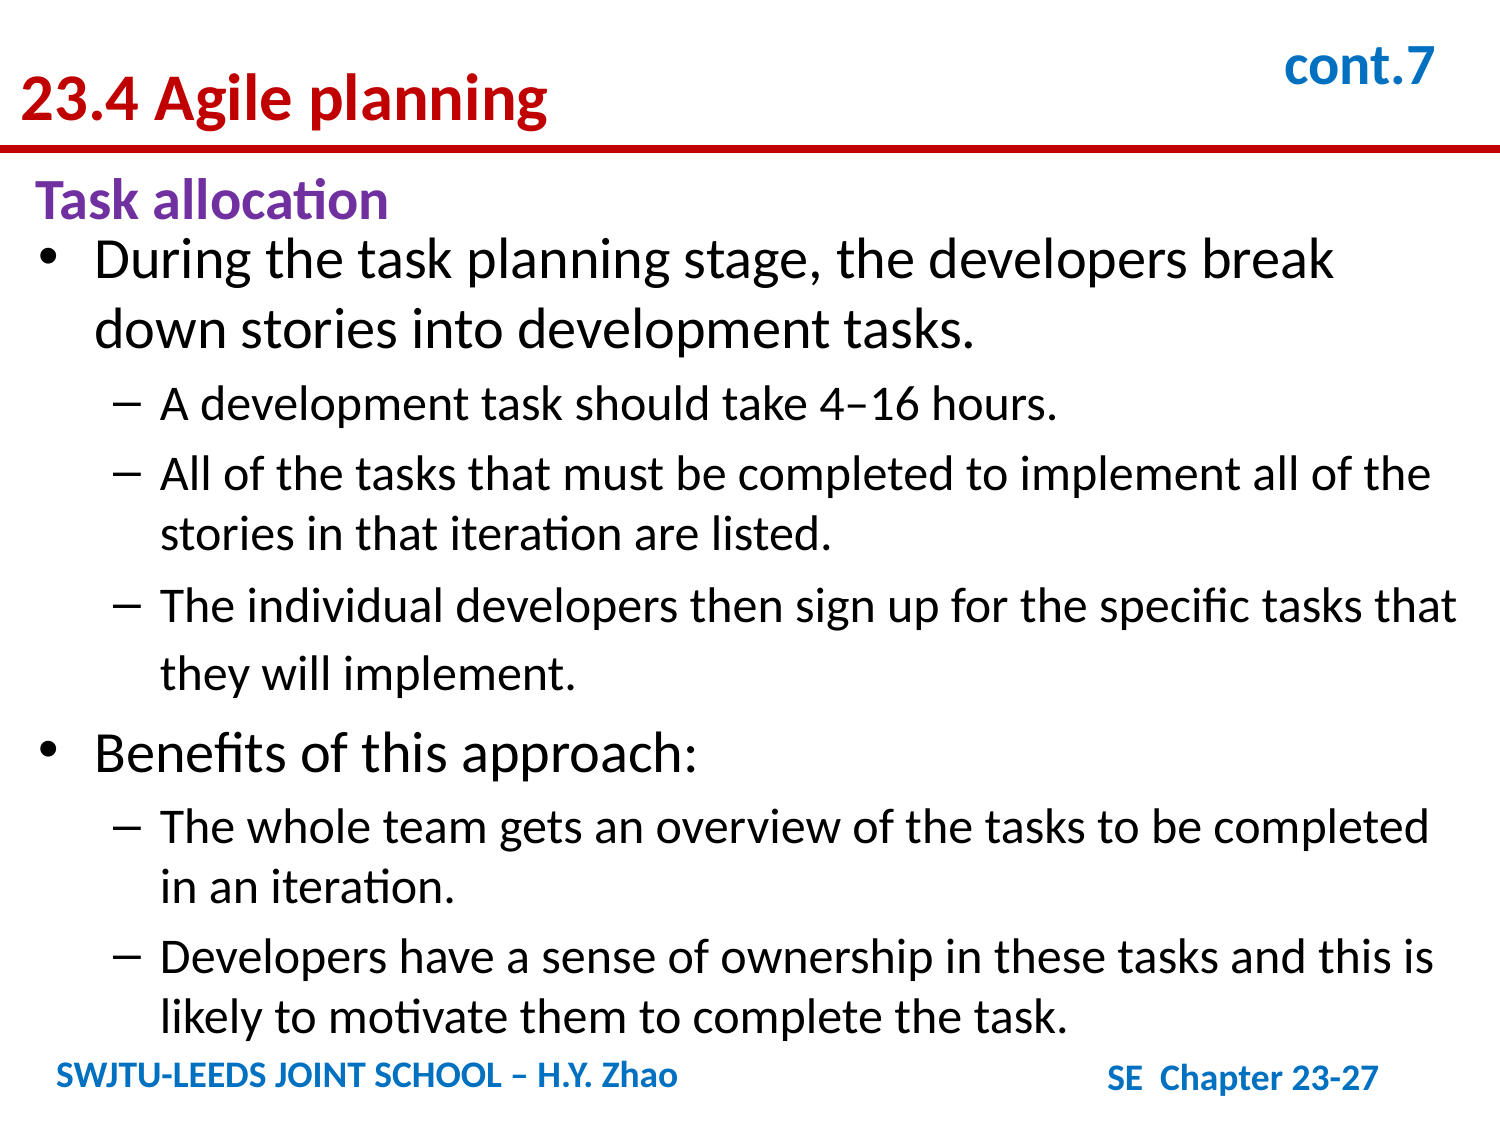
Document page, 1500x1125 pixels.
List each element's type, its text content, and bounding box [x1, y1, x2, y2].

text_box 23.4 Agile planning [5, 30, 1270, 142]
footer SWJTU-LEEDS JOINT SCHOOL – H.Y. Zhao [41, 1042, 988, 1103]
text_box cont.7 [1269, 30, 1495, 104]
text_box During the task planning stage, the developers break down stories into development tasks. A development task should take 4–16 hours. All of the tasks that must be completed to implement all of the stories in that iteration are listed. The individual developers then sign up for the specific tasks that they will implement. Benefits of this approach: The whole team gets an overview of the tasks to be completed in an iteration. Developers have a sense of ownership in these tasks and this is likely to motivate them to complete the task. [23, 213, 1484, 956]
slide_number SE Chapter 23-27 [1092, 1045, 1484, 1106]
text_box Task allocation [20, 153, 406, 239]
